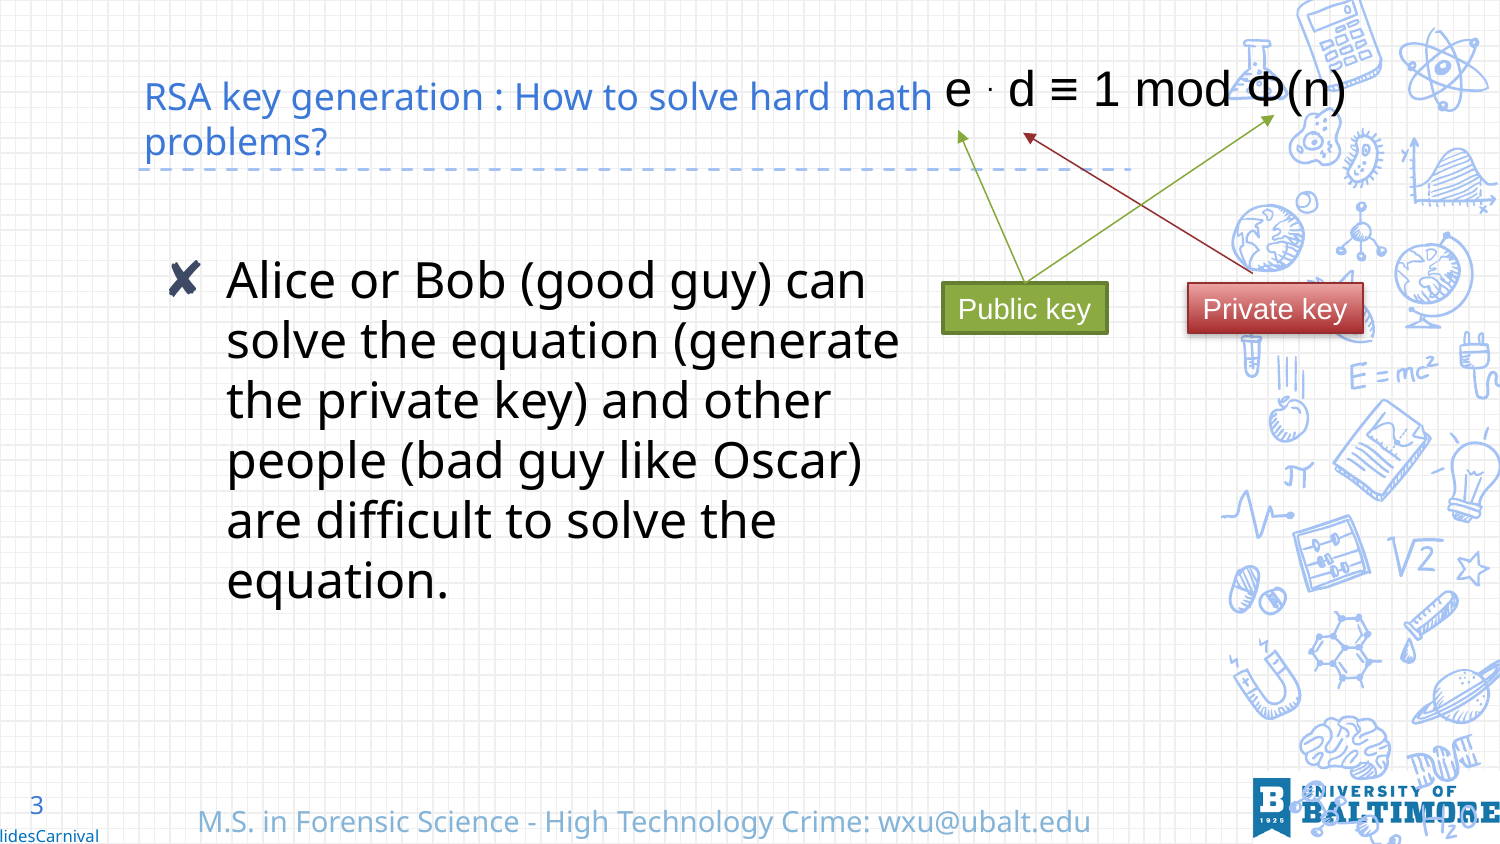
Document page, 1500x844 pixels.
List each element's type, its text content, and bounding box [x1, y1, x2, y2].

picture [1253, 771, 1500, 844]
text_box Private key [1187, 282, 1364, 334]
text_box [957, 129, 1019, 284]
title RSA key generation : How to solve hard math problems? [129, 37, 1137, 178]
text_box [1024, 114, 1275, 284]
picture [1327, 813, 1336, 822]
slide_number 3 [14, 774, 105, 840]
text_box Public key [941, 281, 1109, 335]
text_box e . d ≡ 1 mod Φ(n) [918, 48, 1377, 124]
picture [1316, 786, 1321, 797]
list Alice or Bob (good guy) can solve the equation (generate the private key) and other people (bad guy like Oscar) are difficult to solve the equation. [136, 233, 936, 716]
picture [1365, 817, 1376, 833]
